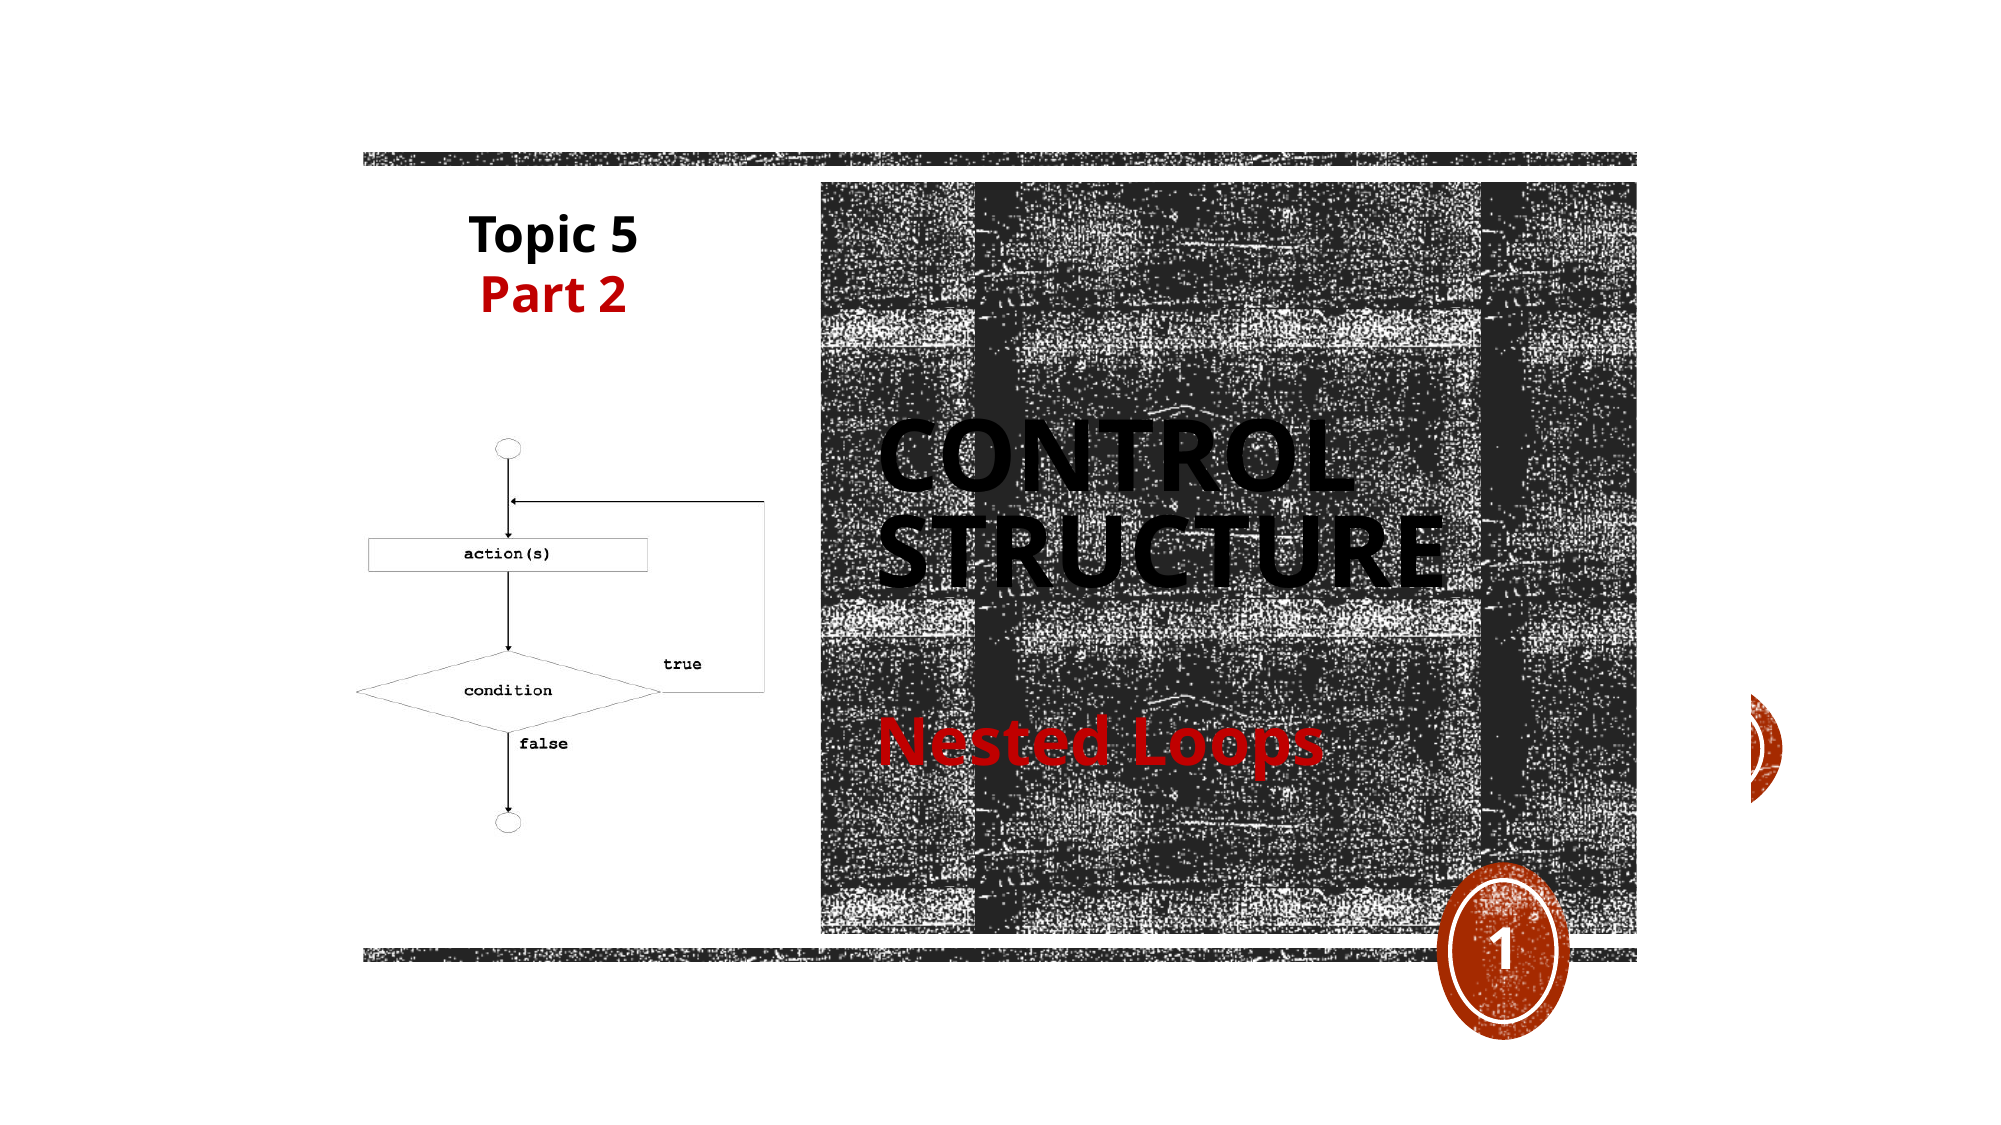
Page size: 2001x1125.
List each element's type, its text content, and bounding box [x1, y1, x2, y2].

slide_number 1 [1430, 898, 1437, 1004]
text_box [820, 181, 1638, 934]
text_box [362, 151, 1638, 166]
text_box [362, 947, 1430, 962]
subtitle Nested Loops [860, 699, 1609, 844]
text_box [328, 431, 780, 835]
text_box [1577, 947, 1638, 962]
title Control Structure [860, 234, 1606, 699]
slide_number 1 [1570, 898, 1577, 1004]
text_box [1439, 864, 1569, 1038]
text_box [248, 0, 1752, 1125]
text_box Topic 5 Part 2 [428, 195, 680, 331]
